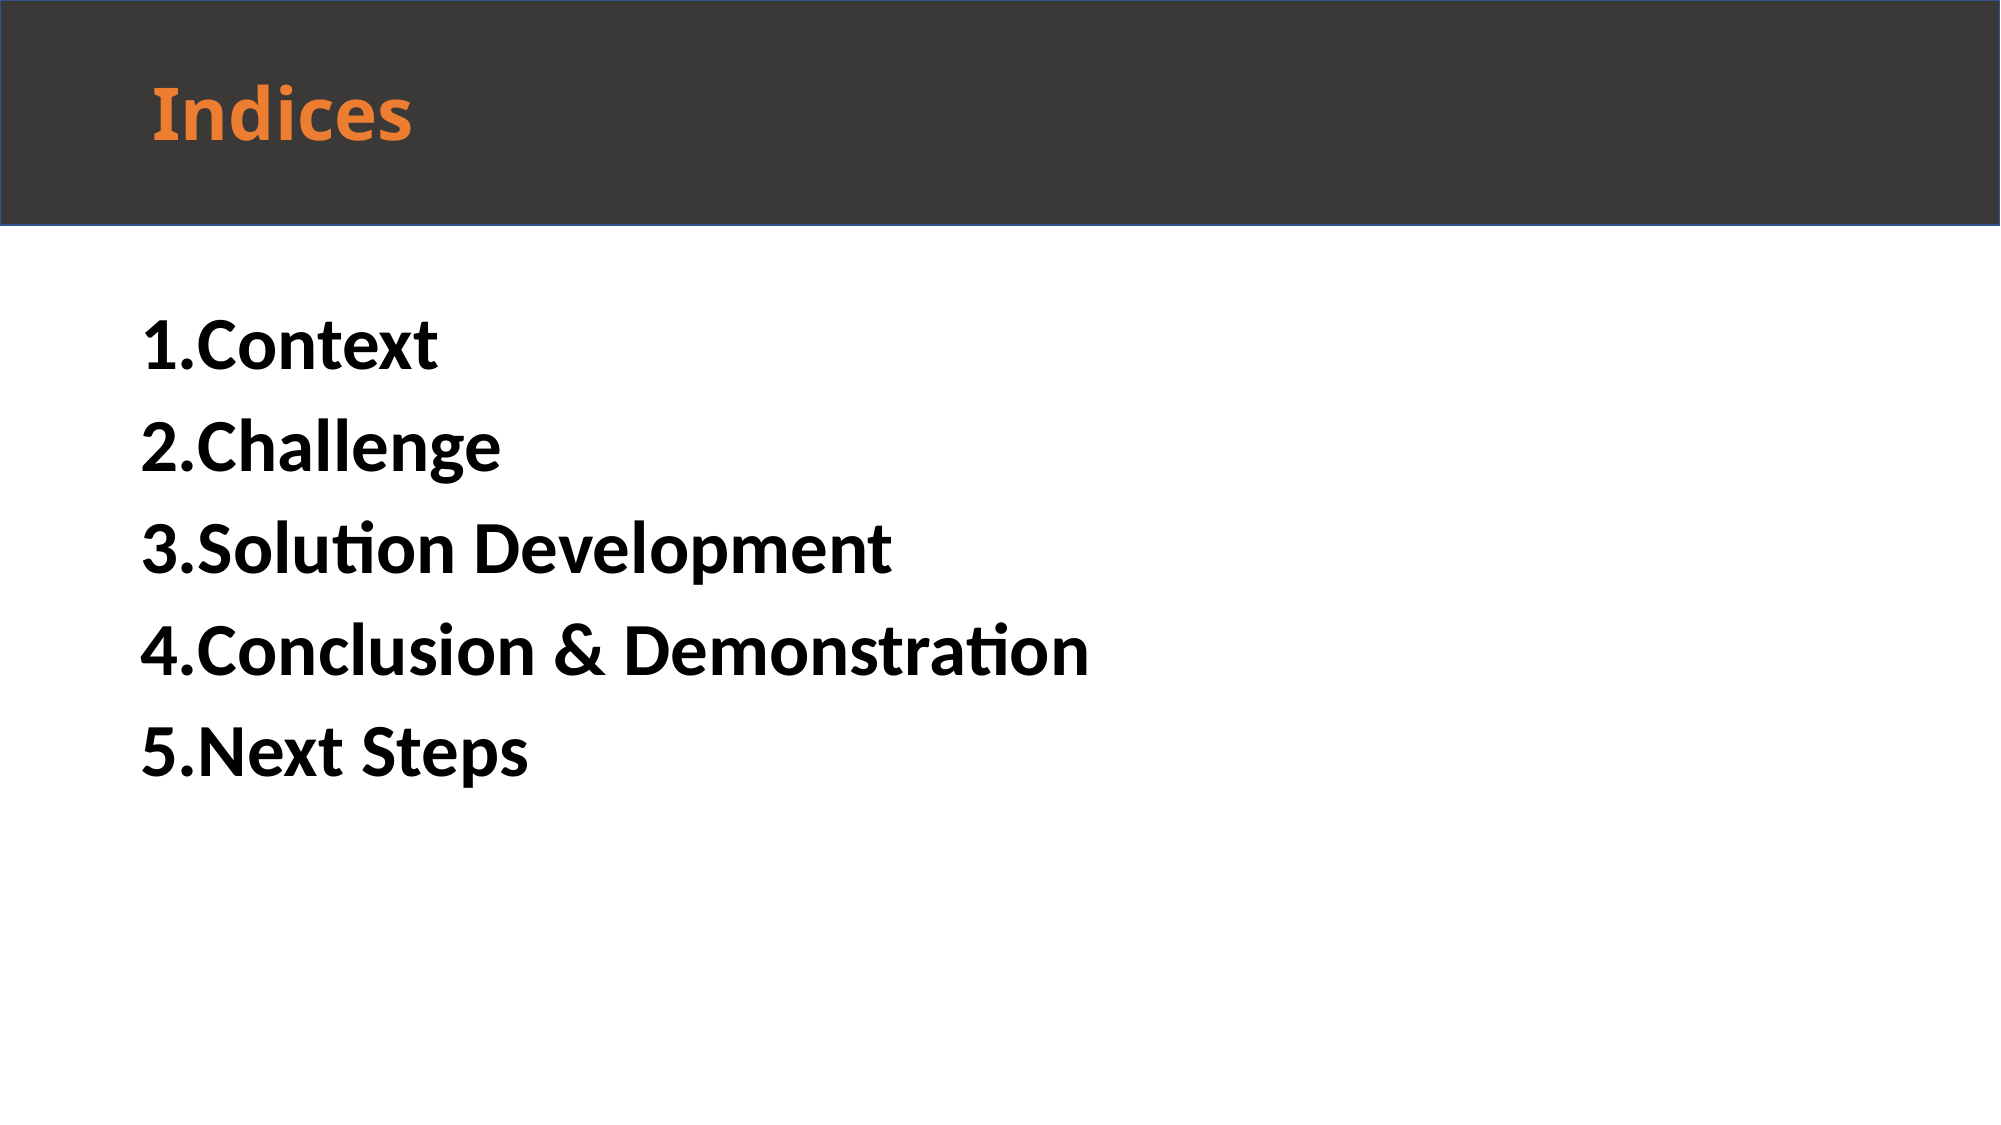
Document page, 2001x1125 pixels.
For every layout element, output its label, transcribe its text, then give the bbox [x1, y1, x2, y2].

list Context Challenge Solution Development Conclusion & Demonstration Next Steps [125, 297, 1850, 1012]
text_box [0, 0, 2000, 226]
title Indices [137, 7, 1863, 225]
